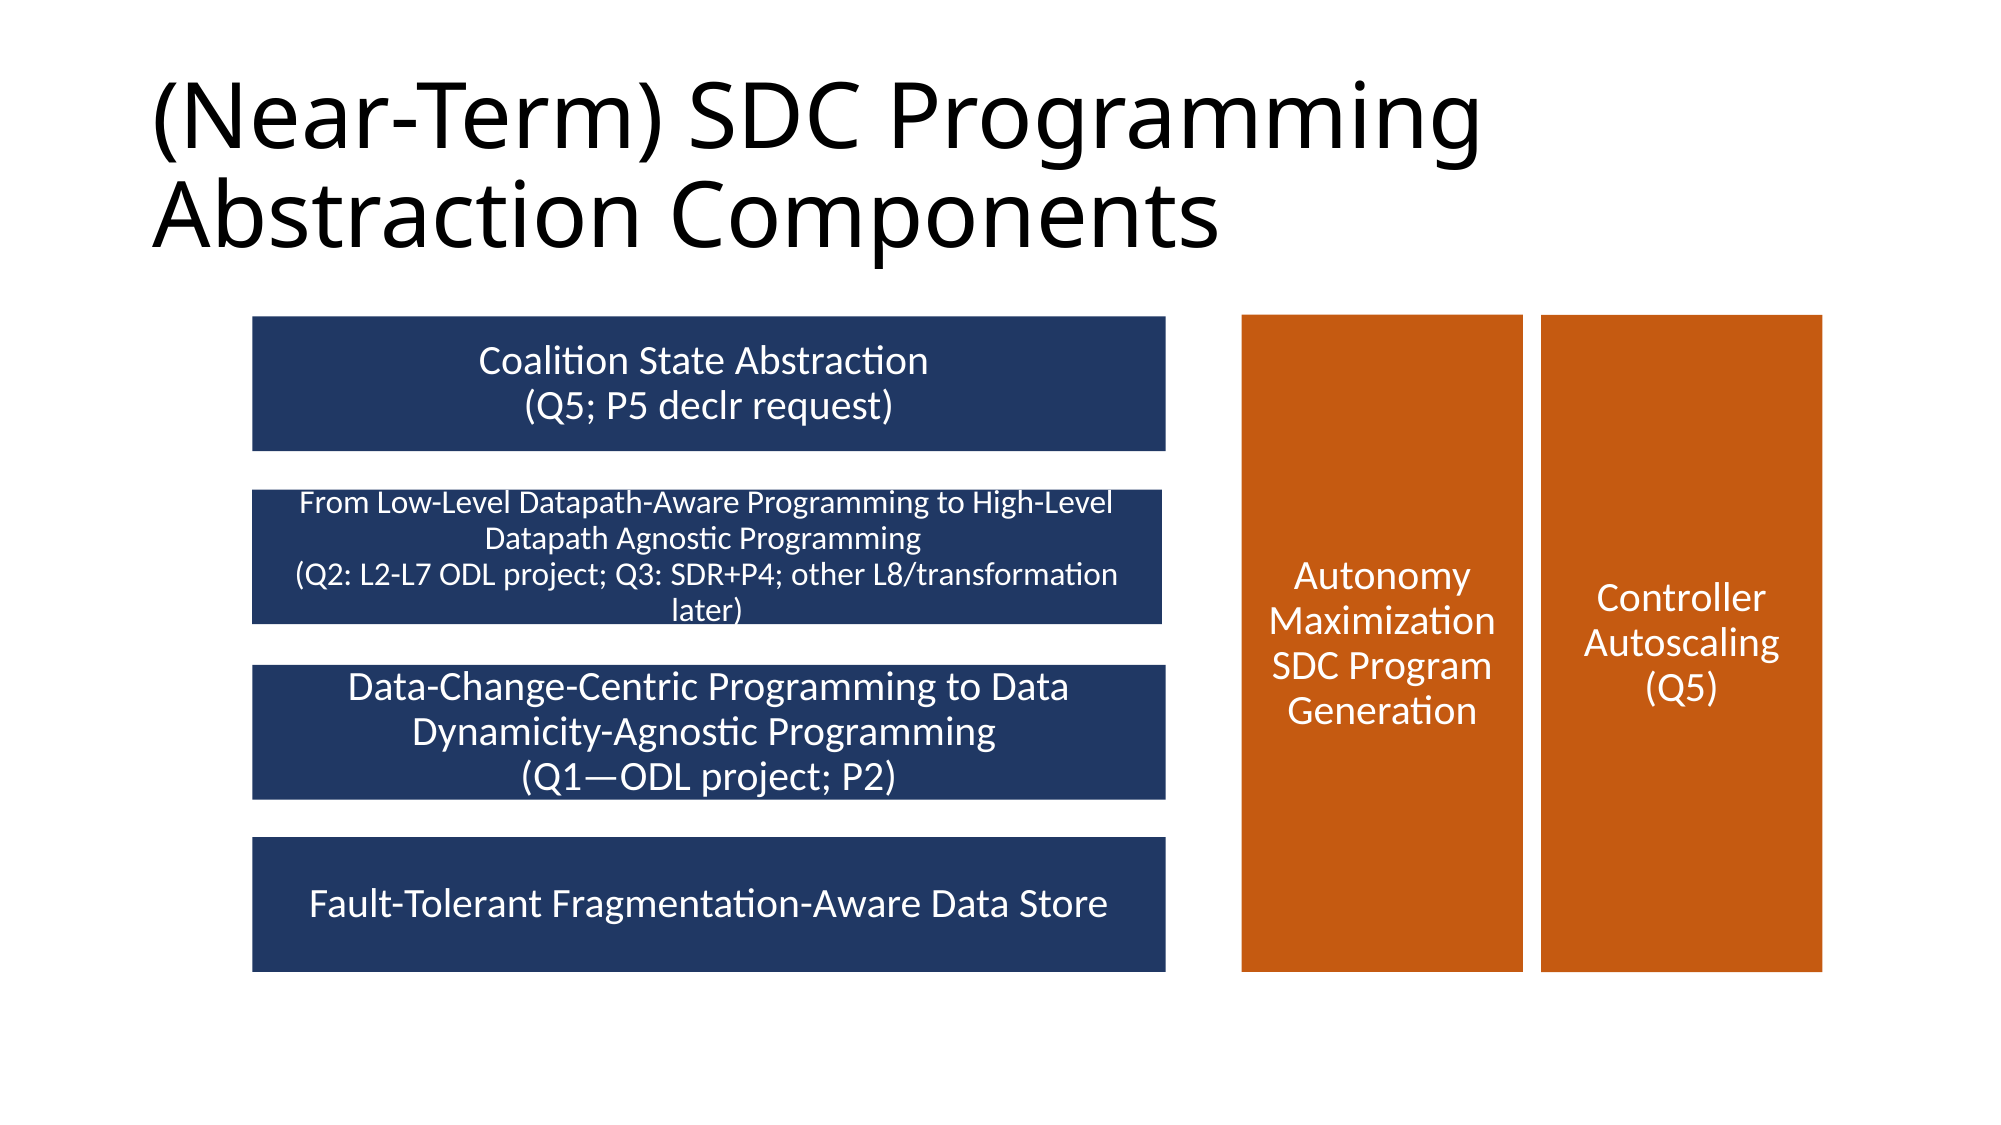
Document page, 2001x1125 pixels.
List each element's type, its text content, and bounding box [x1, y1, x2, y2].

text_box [234, 312, 1296, 456]
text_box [1236, 306, 1535, 972]
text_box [234, 832, 1296, 976]
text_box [234, 660, 1296, 804]
title (Near-Term) SDC Programming Abstraction Components [137, 59, 1863, 278]
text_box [1535, 306, 1863, 973]
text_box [234, 485, 1292, 629]
